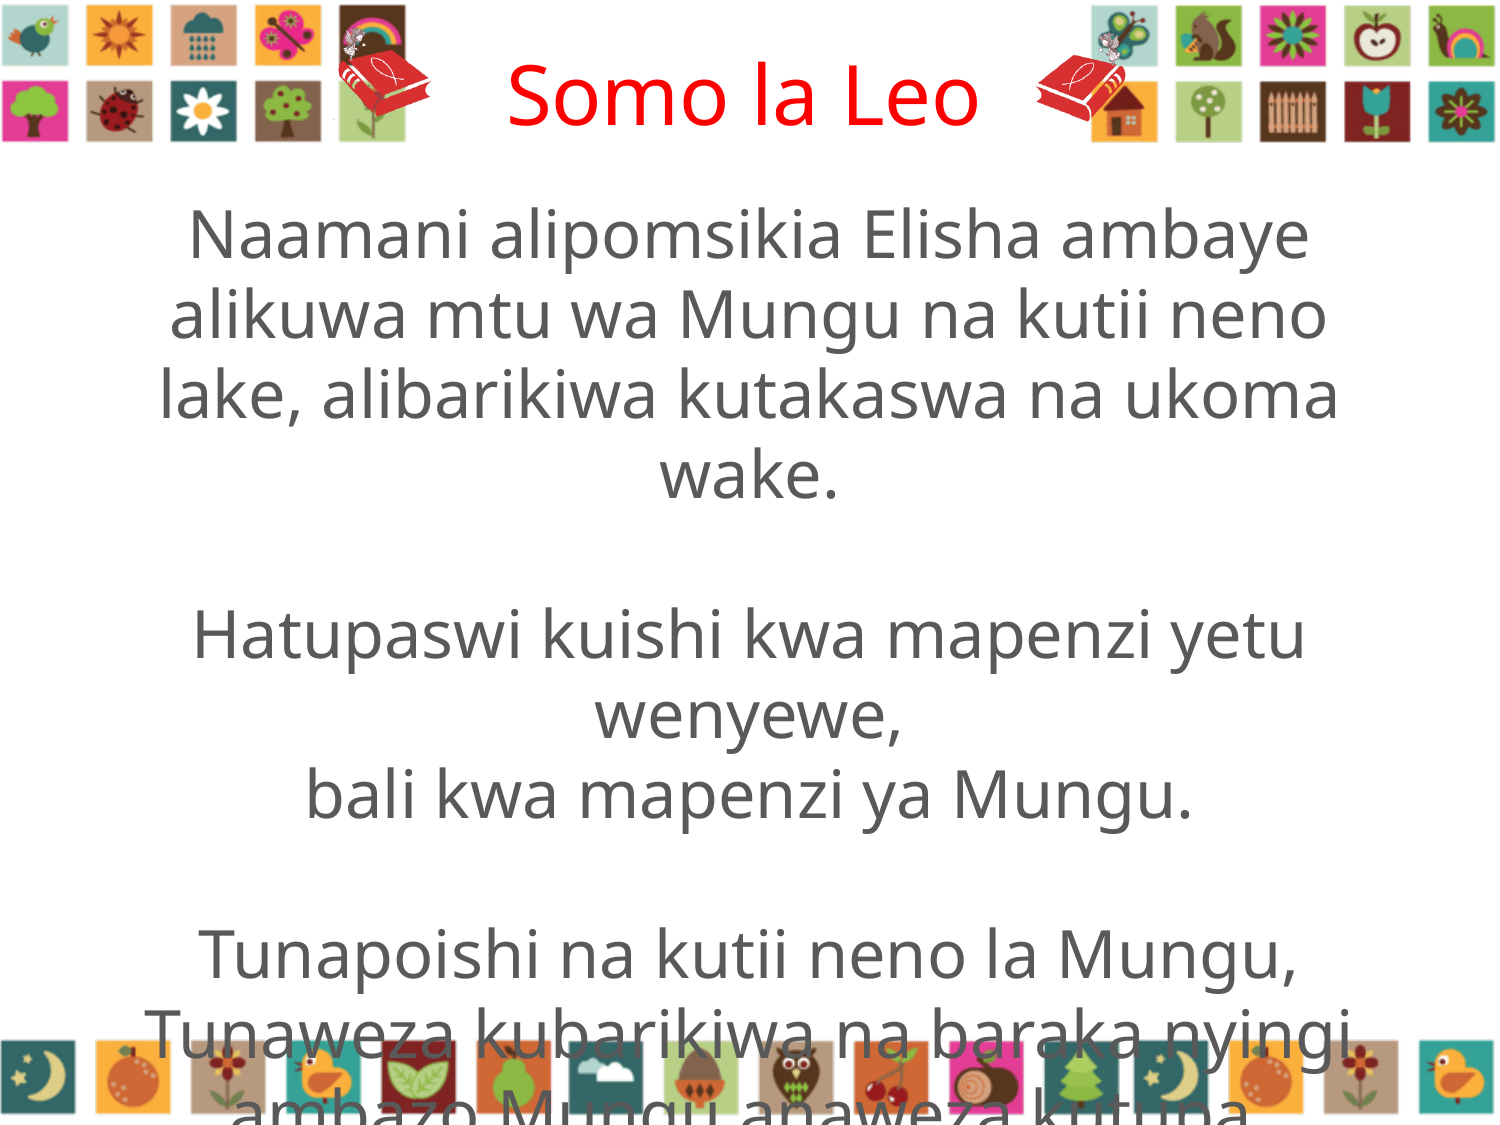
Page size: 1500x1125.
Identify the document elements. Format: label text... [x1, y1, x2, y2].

text_box Somo la Leo [424, 35, 1077, 150]
picture [0, 3, 463, 150]
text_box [0, 1028, 1500, 1118]
picture [1003, 3, 1500, 150]
text_box Naamani alipomsikia Elisha ambaye alikuwa mtu wa Mungu na kutii neno lake, alibarikiwa kutakaswa na ukoma wake. Hatupaswi kuishi kwa mapenzi yetu wenyewe, bali kwa mapenzi ya Mungu. Tunapoishi na kutii neno la Mungu, Tunaweza kubarikiwa na baraka nyingi ambazo Mungu anaweza kutupa. [76, 184, 1424, 1027]
